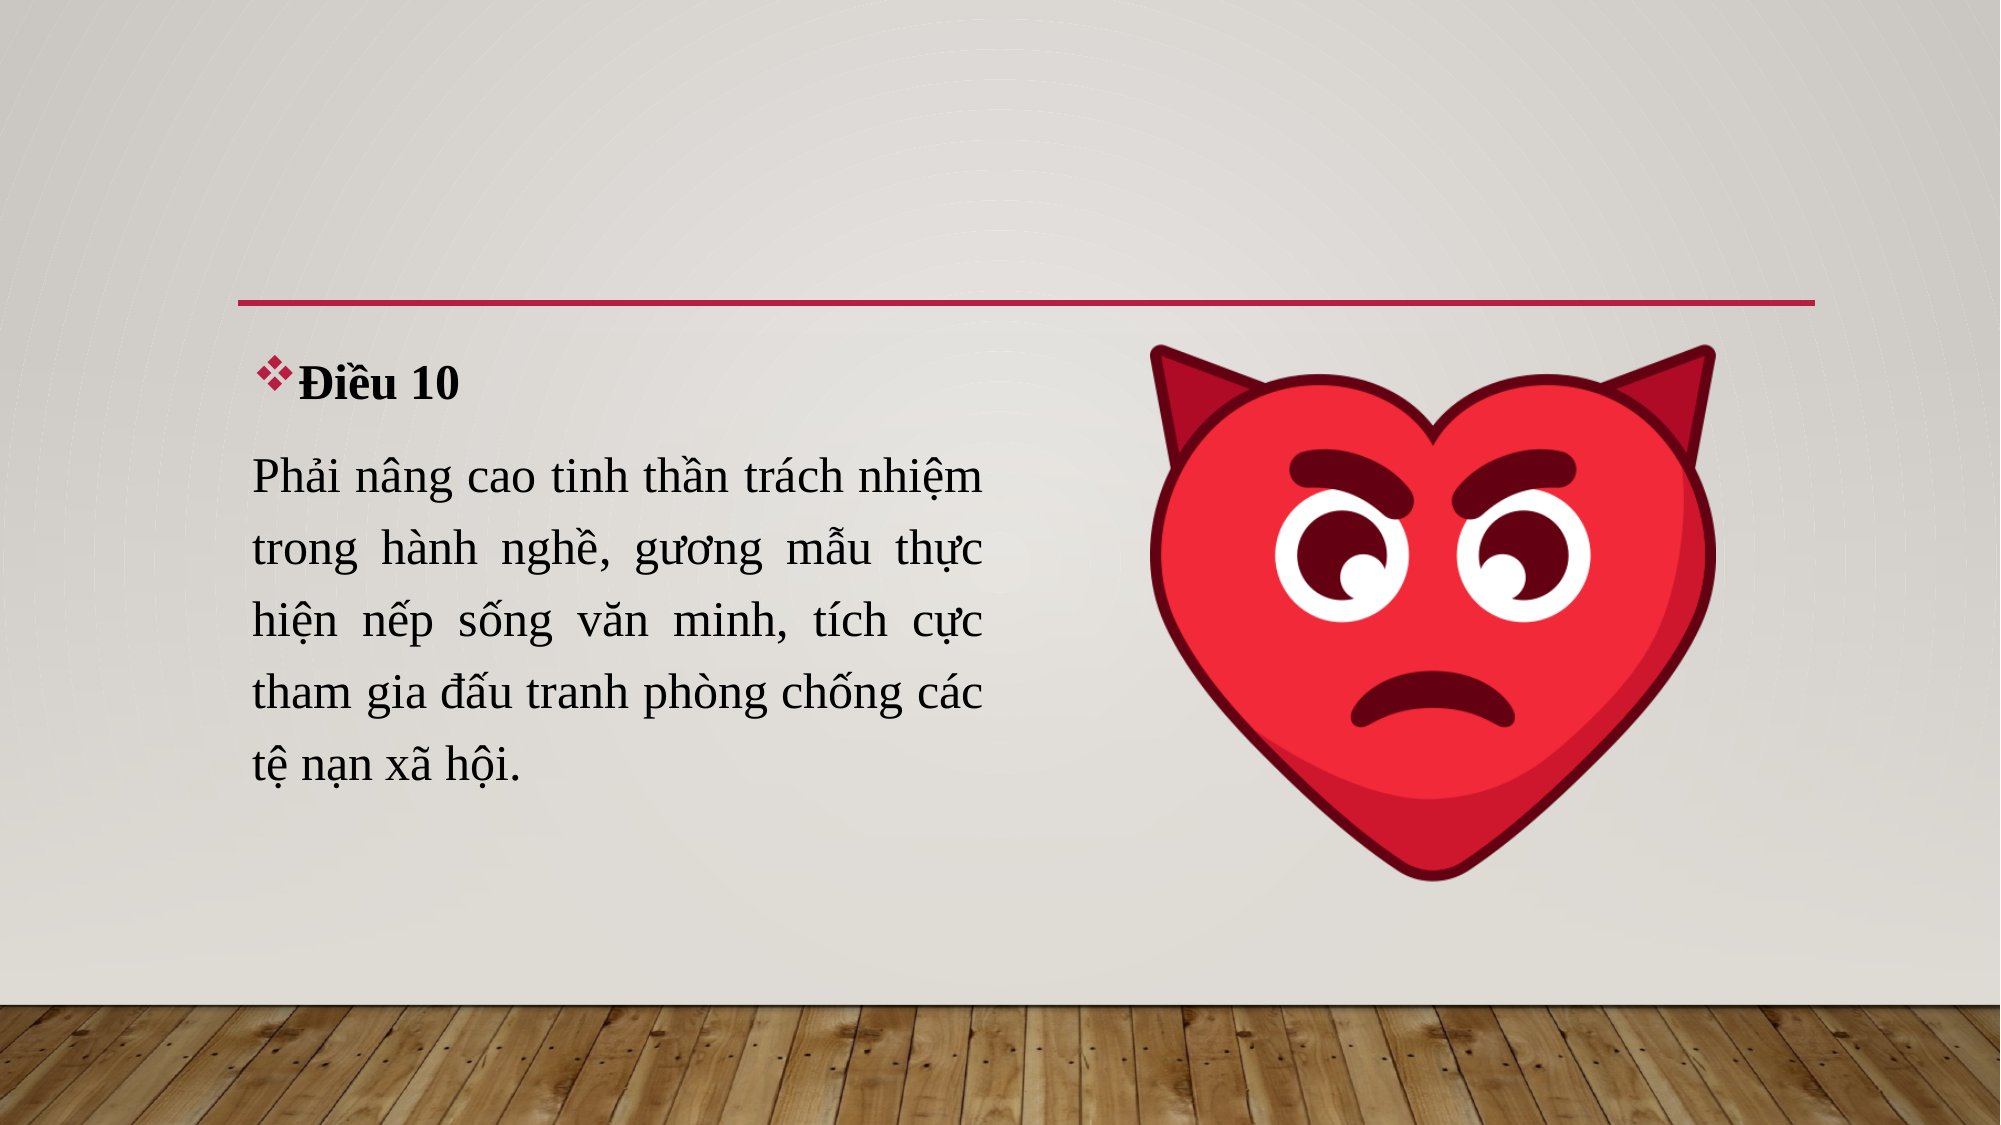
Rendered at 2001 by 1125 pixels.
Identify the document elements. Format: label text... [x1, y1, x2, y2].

list Điều 10 Phải nâng cao tinh thần trách nhiệm trong hành nghề, gương mẫu thực hiện nếp sống văn minh, tích cực tham gia đấu tranh phòng chống các tệ nạn xã hội. [237, 329, 1000, 896]
picture [0, 1005, 2000, 1125]
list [1150, 330, 1716, 896]
